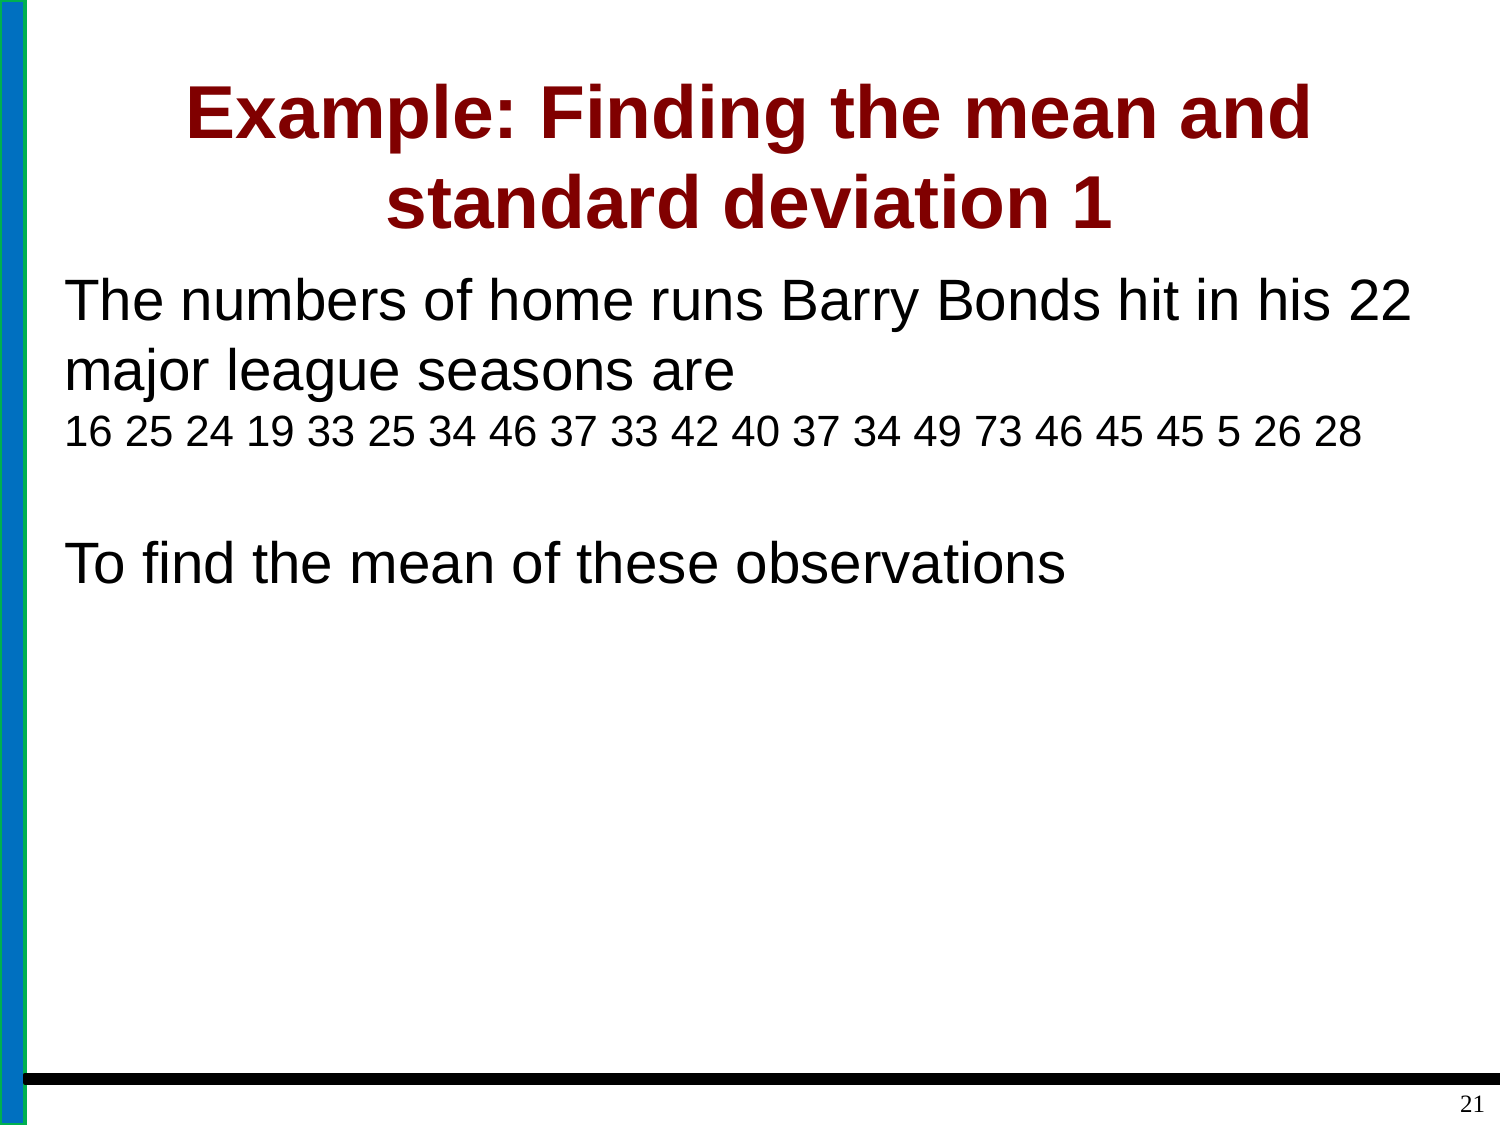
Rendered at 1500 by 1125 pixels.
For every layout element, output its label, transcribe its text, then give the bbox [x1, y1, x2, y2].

title Example: Finding the mean and standard deviation 1 [74, 59, 1426, 248]
